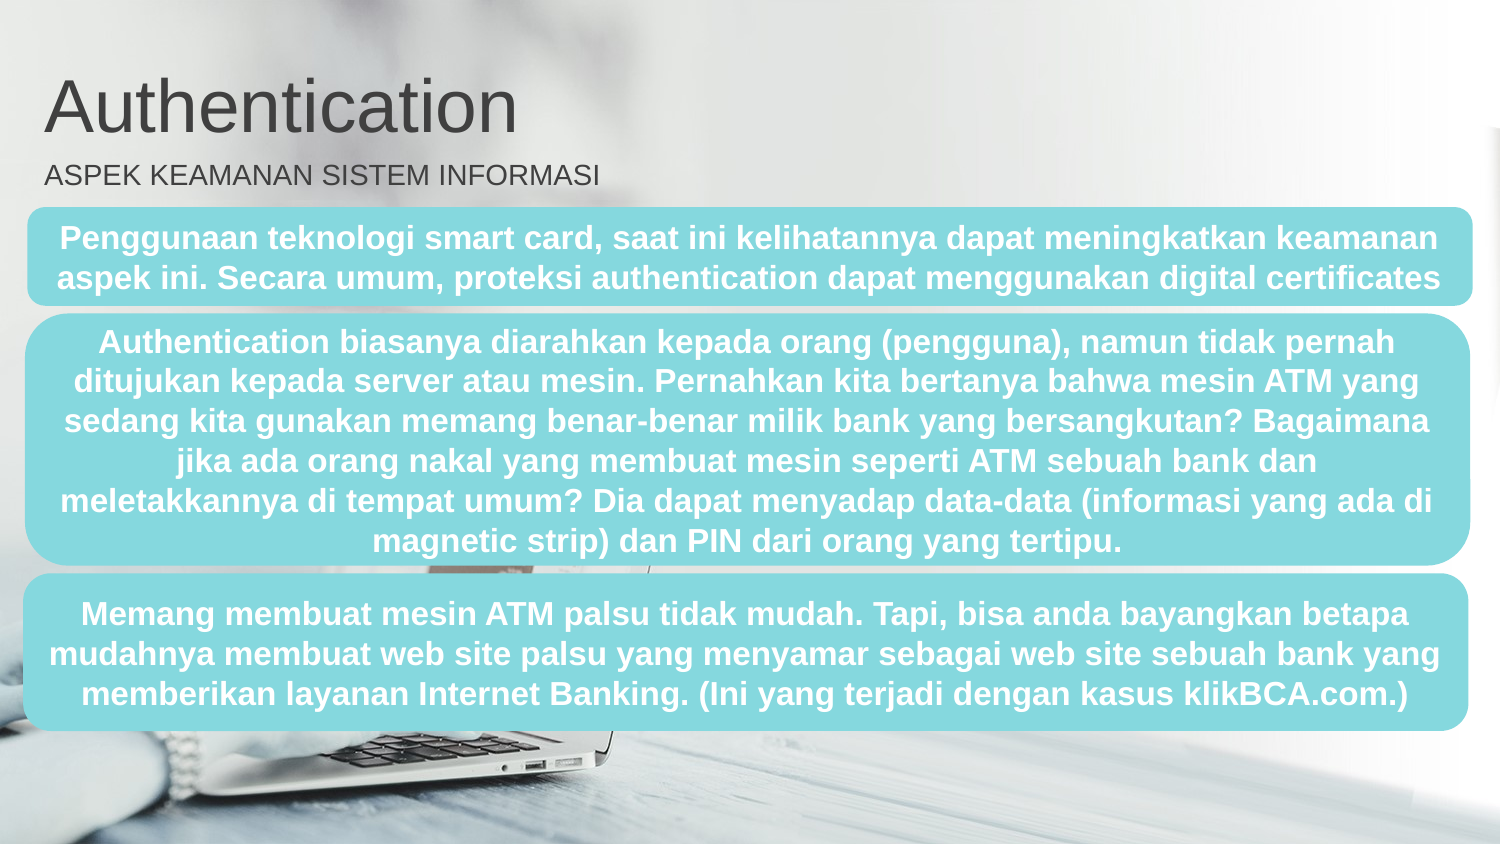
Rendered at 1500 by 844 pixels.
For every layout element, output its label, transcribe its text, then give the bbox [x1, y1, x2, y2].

list ASPEK KEAMANAN SISTEM INFORMASI [29, 150, 1471, 198]
list Authentication [29, 55, 1471, 150]
text_box Authentication biasanya diarahkan kepada orang (pengguna), namun tidak pernah ditujukan kepada server atau mesin. Pernahkan kita bertanya bahwa mesin ATM yang sedang kita gunakan memang benar-benar milik bank yang bersangkutan? Bagaimana jika ada orang nakal yang membuat mesin seperti ATM sebuah bank dan meletakkannya di tempat umum? Dia dapat menyadap data-data (informasi yang ada di magnetic strip) dan PIN dari orang yang tertipu. [24, 313, 1471, 566]
picture [0, 0, 1500, 844]
text_box Penggunaan teknologi smart card, saat ini kelihatannya dapat meningkatkan keamanan aspek ini. Secara umum, proteksi authentication dapat menggunakan digital certificates [27, 207, 1473, 306]
text_box Memang membuat mesin ATM palsu tidak mudah. Tapi, bisa anda bayangkan betapa mudahnya membuat web site palsu yang menyamar sebagai web site sebuah bank yang memberikan layanan Internet Banking. (Ini yang terjadi dengan kasus klikBCA.com.) [23, 573, 1469, 732]
